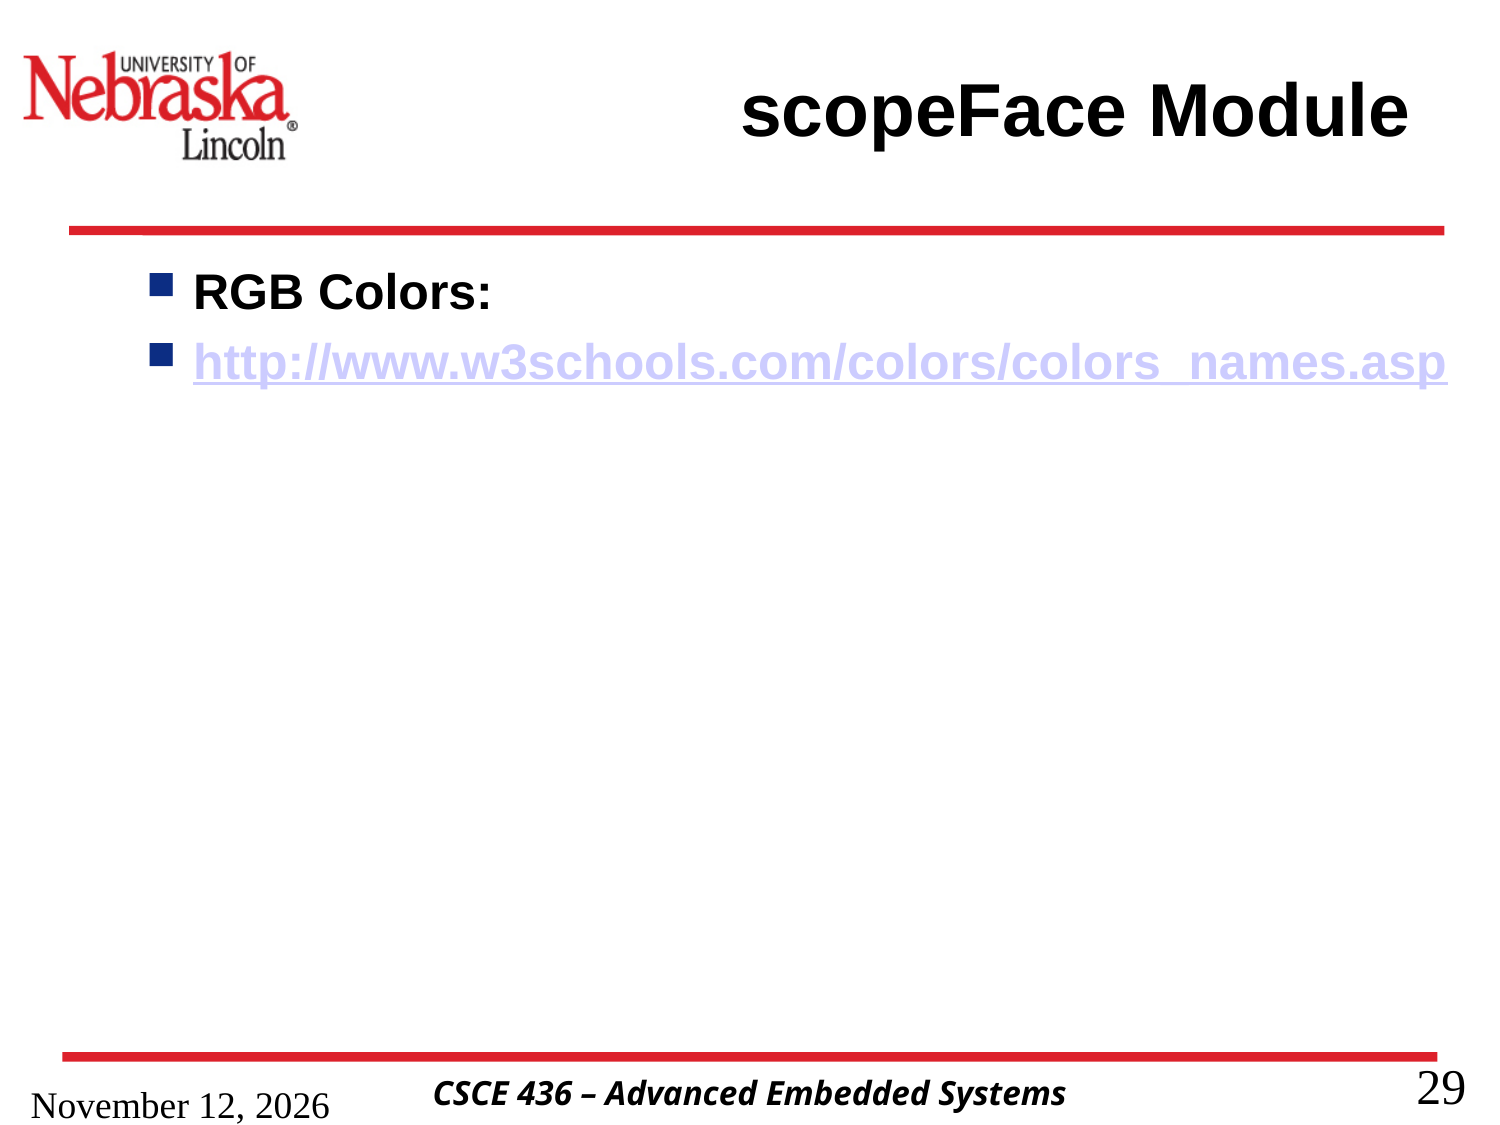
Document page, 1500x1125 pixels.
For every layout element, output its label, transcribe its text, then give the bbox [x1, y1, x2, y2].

list RGB Colors: http://www.w3schools.com/colors/colors_names.asp [131, 251, 1466, 962]
title scopeFace Module [313, 12, 1427, 201]
slide_number 29 [1131, 1046, 1482, 1125]
picture [1, 32, 313, 181]
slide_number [15, 1028, 366, 1107]
